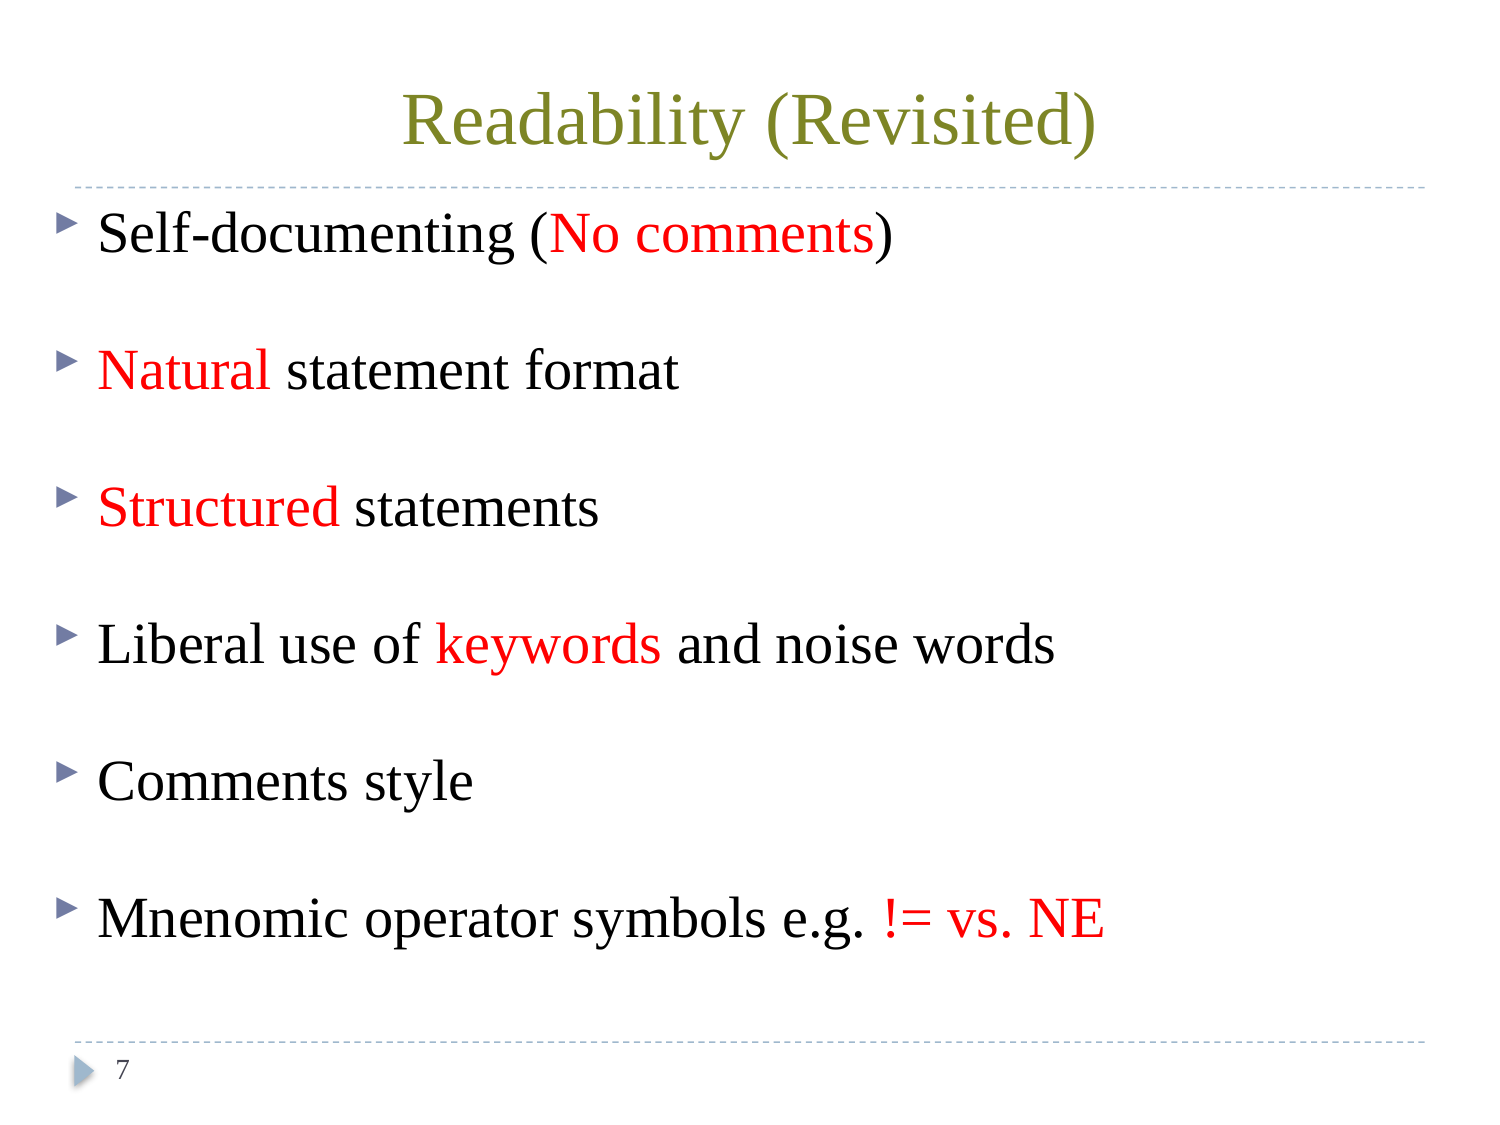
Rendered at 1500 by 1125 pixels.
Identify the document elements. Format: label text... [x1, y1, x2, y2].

list Self-documenting (No comments) Natural statement format Structured statements Liberal use of keywords and noise words Comments style Mnenomic operator symbols e.g. != vs. NE [37, 200, 1463, 1010]
slide_number 7 [100, 1042, 426, 1103]
title Readability (Revisited) [75, 24, 1425, 168]
